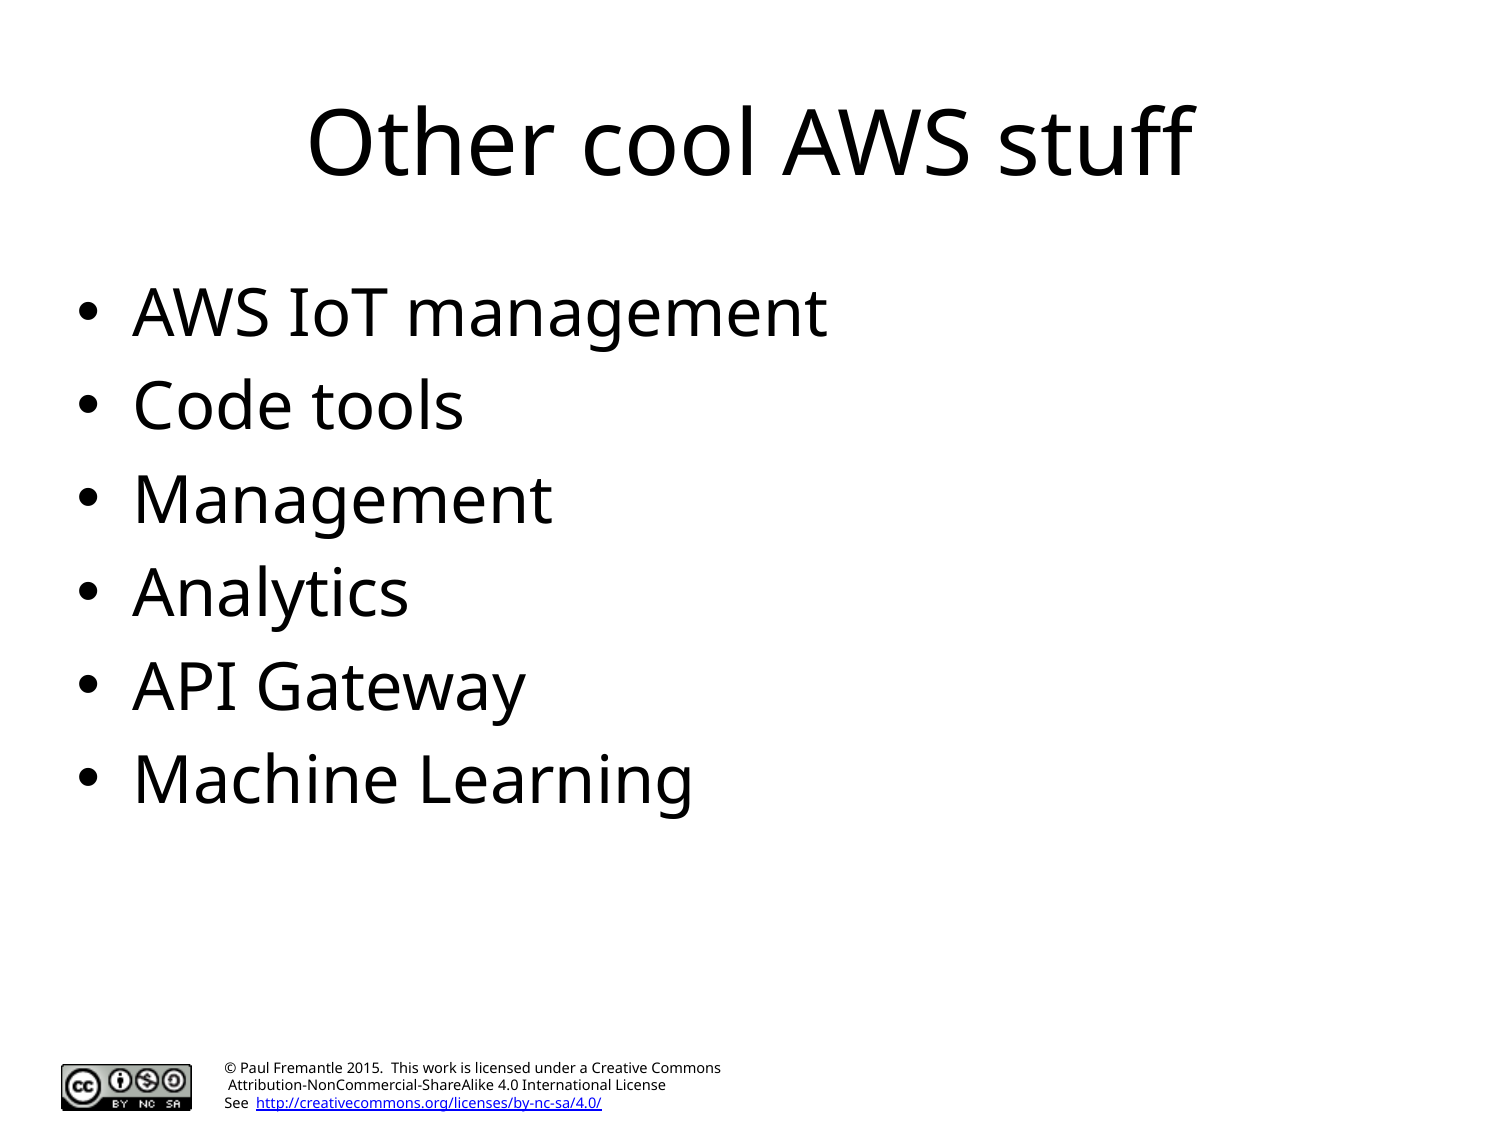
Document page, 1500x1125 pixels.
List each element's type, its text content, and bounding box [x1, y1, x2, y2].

picture [61, 1064, 192, 1111]
title Other cool AWS stuff [75, 45, 1425, 233]
list AWS IoT management Code tools Management Analytics API Gateway Machine Learning [61, 262, 1412, 1005]
